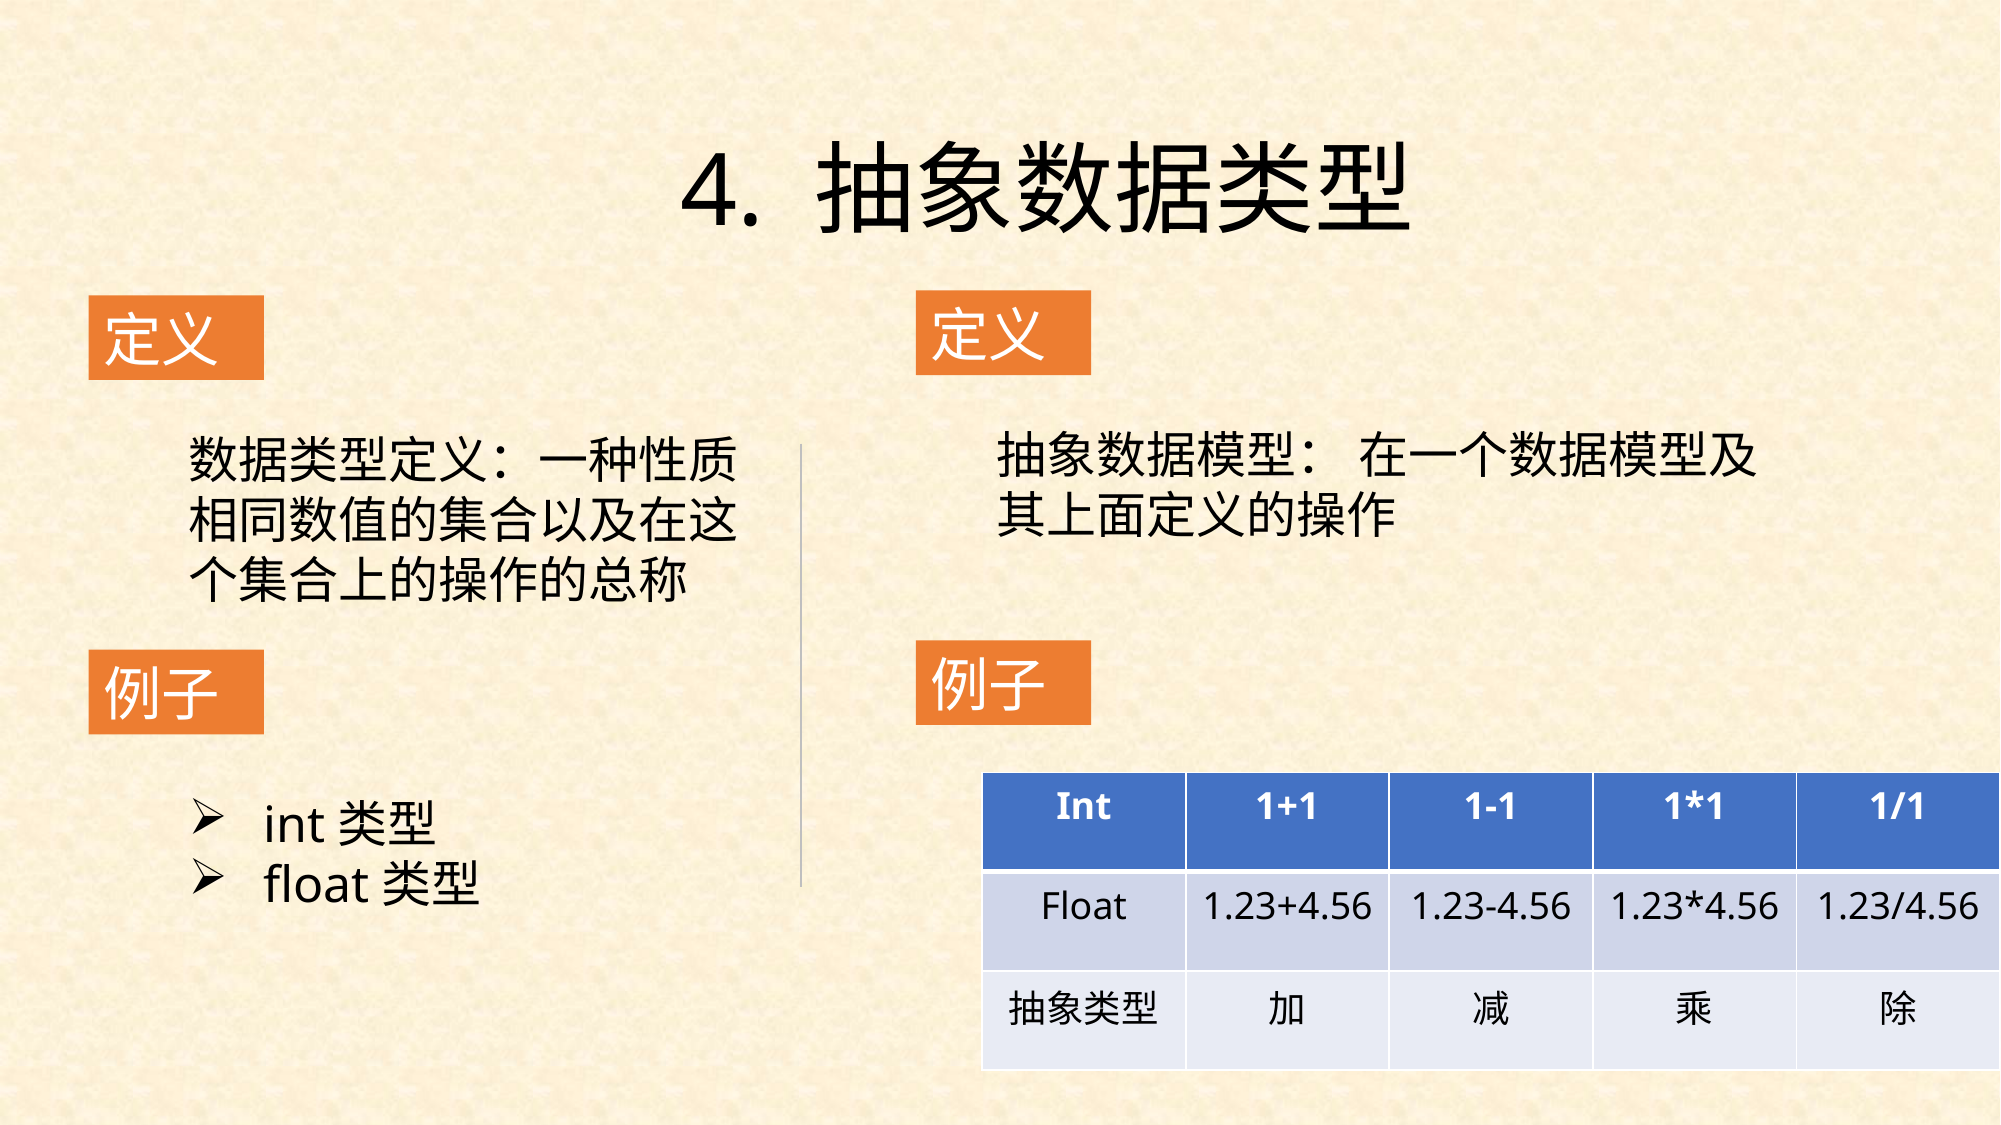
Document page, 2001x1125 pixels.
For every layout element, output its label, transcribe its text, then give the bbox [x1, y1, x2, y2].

text_box 4. 抽象数据类型 [413, 118, 1683, 253]
text_box 例子 [915, 640, 1092, 725]
table_cell 乘 [1594, 972, 1796, 1069]
table_cell 抽象类型 [983, 972, 1185, 1069]
table_header 1/1 [1797, 773, 1999, 869]
text_box 定义 [88, 295, 264, 380]
table_header 1*1 [1594, 773, 1796, 869]
text_box 数据类型定义：一种性质相同数值的集合以及在这个集合上的操作的总称 [173, 421, 801, 616]
table_cell 减 [1390, 972, 1592, 1069]
table_header 1+1 [1187, 773, 1388, 869]
table_cell 加 [1187, 972, 1388, 1069]
table_cell 1.23/4.56 [1797, 874, 1999, 970]
table_header Int [983, 773, 1185, 869]
picture [0, 0, 2001, 1125]
table_header 1-1 [1390, 773, 1592, 869]
text_box 抽象数据模型： 在一个数据模型及其上面定义的操作 [982, 416, 1795, 552]
table_cell 除 [1797, 972, 1999, 1069]
table_cell 1.23*4.56 [1594, 874, 1796, 970]
table_cell 1.23-4.56 [1390, 874, 1592, 970]
table_cell Float [983, 874, 1185, 970]
text_box int类型 float类型 [173, 784, 642, 920]
table_cell 1.23+4.56 [1187, 874, 1388, 970]
text_box 例子 [88, 649, 264, 735]
text_box 定义 [915, 290, 1092, 376]
